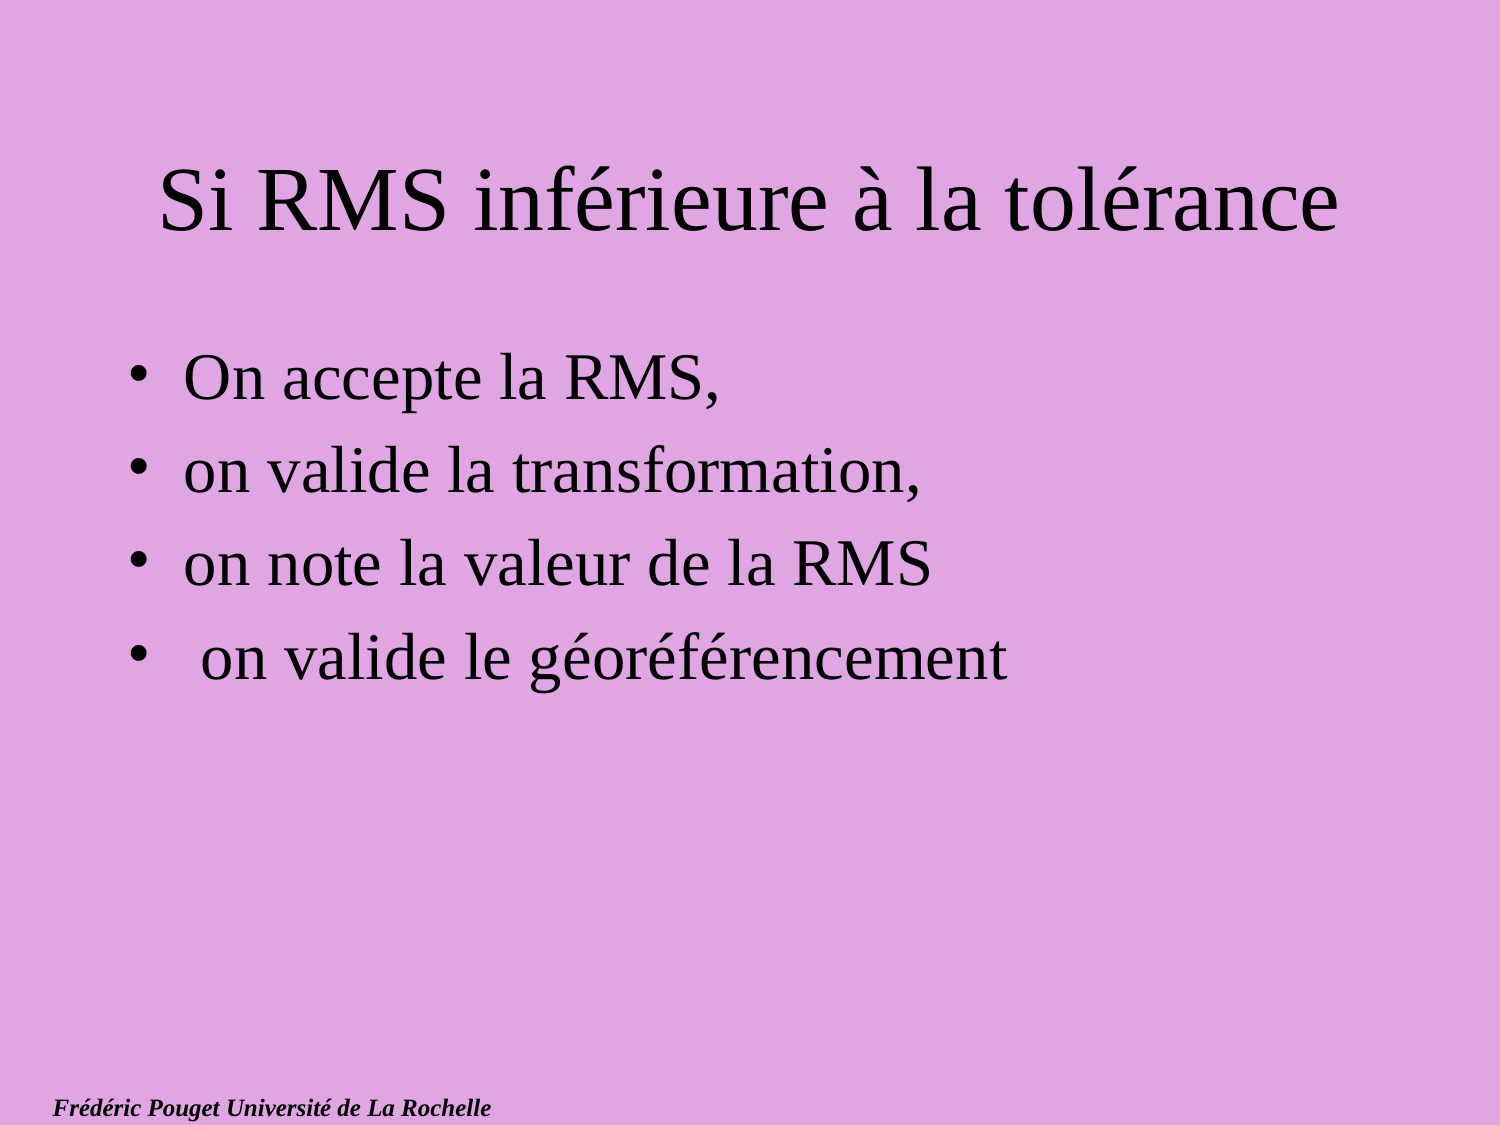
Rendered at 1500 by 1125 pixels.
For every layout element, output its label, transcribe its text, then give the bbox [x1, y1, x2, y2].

text_box Frédéric Pouget Université de La Rochelle [37, 1087, 763, 1125]
title Si RMS inférieure à la tolérance [112, 99, 1388, 288]
list On accepte la RMS, on valide la transformation, on note la valeur de la RMS on valide le géoréférencement [112, 324, 1388, 1000]
